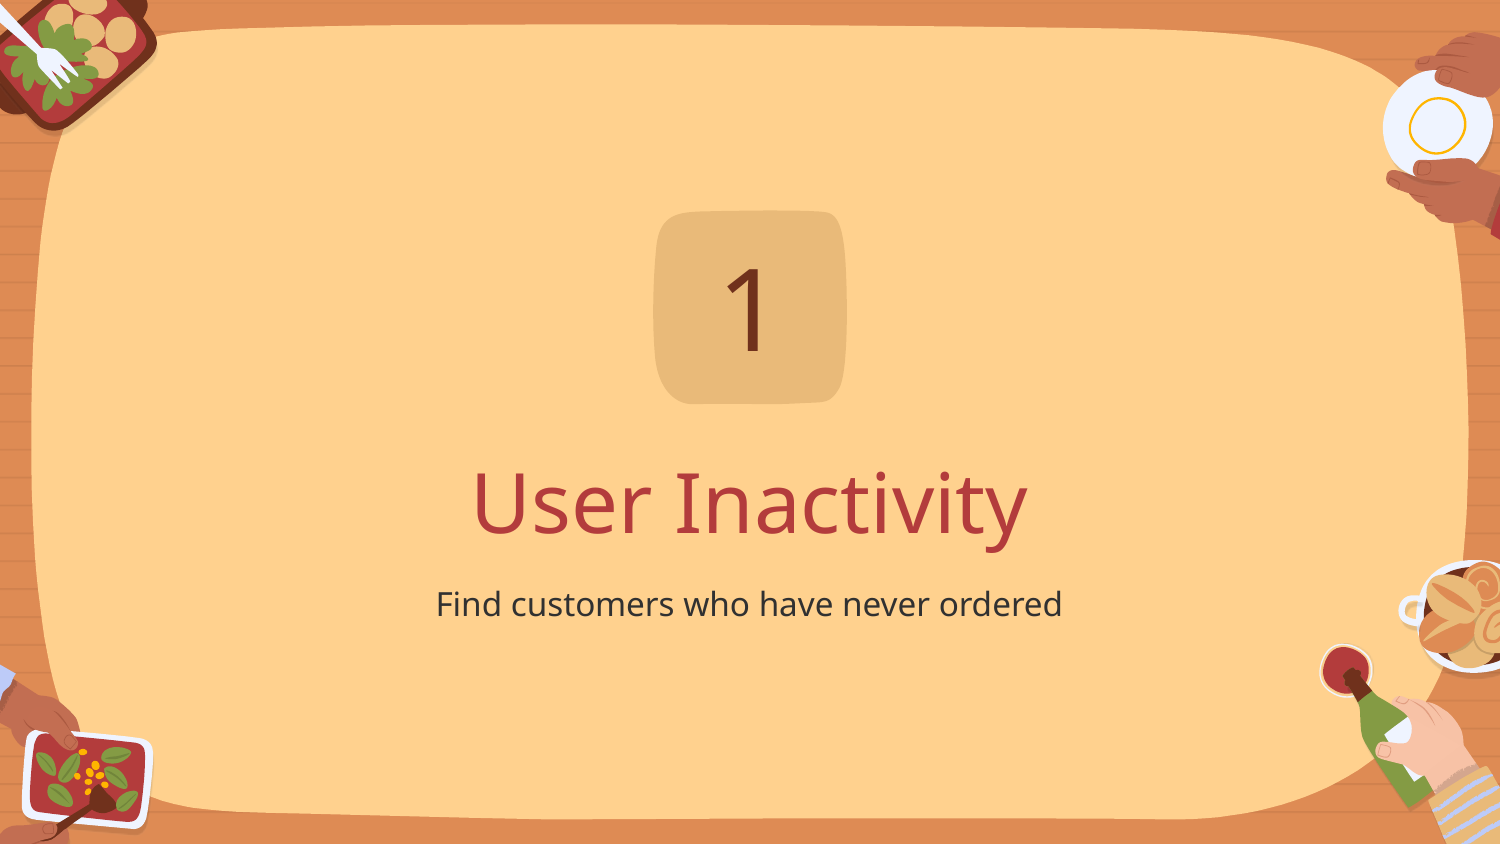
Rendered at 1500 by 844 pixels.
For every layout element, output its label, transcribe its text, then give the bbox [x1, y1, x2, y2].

title 1 [675, 248, 825, 363]
subtitle Find customers who have never ordered [144, 573, 1356, 634]
title User Inactivity [144, 435, 1356, 573]
text_box [653, 210, 847, 405]
